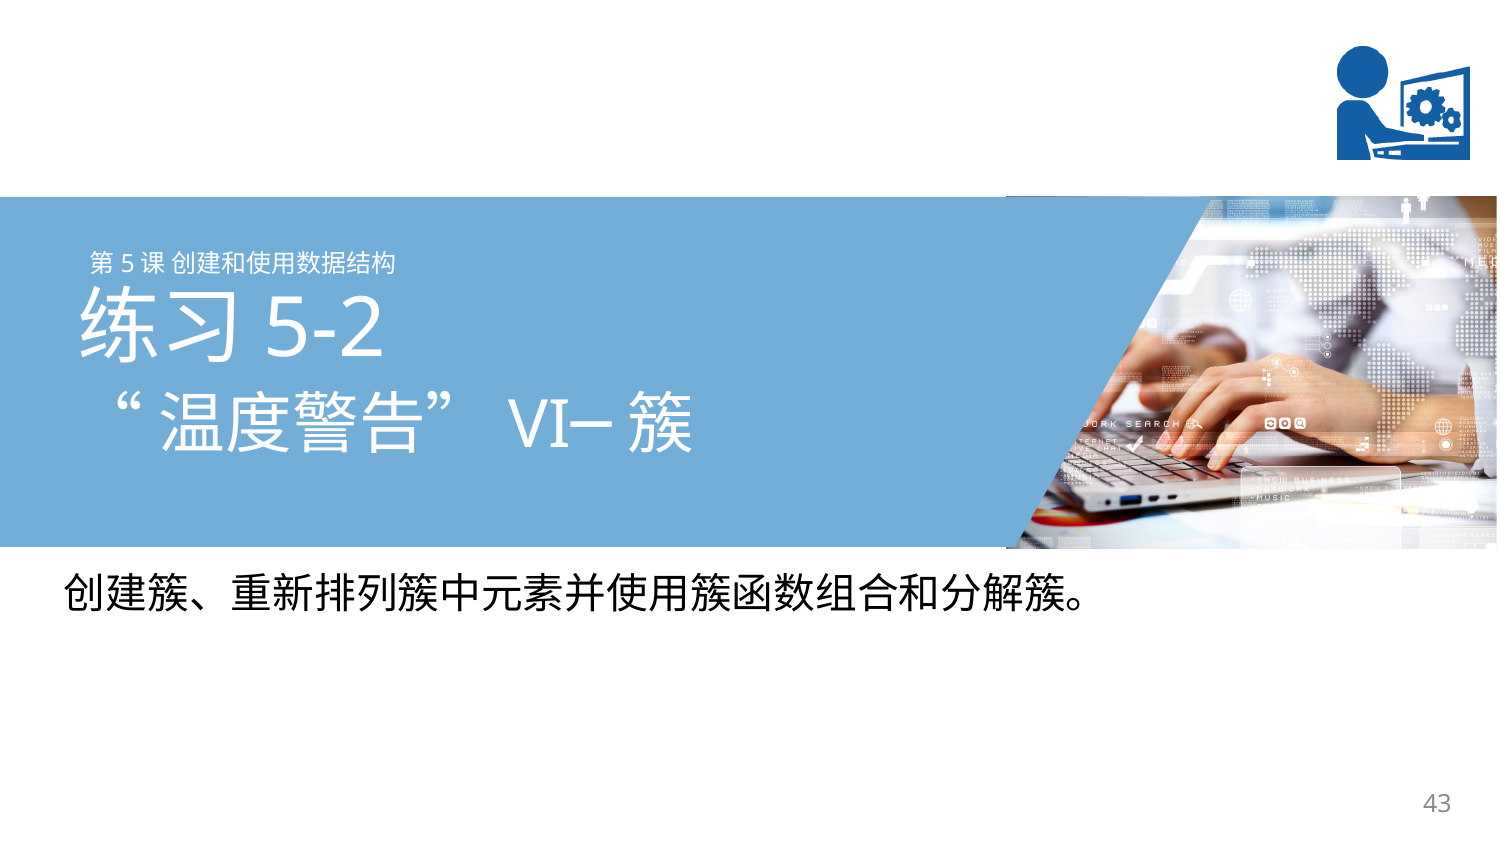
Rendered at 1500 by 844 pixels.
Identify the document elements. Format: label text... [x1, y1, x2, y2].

picture [1337, 46, 1470, 160]
slide_number 43 [1400, 782, 1475, 828]
list “温度警告”VI─簇 [61, 388, 1057, 474]
list 创建簇、重新排列簇中元素并使用簇函数组合和分解簇。 [48, 559, 1463, 772]
list 练习5-2 [62, 285, 1058, 371]
picture [1006, 196, 1497, 549]
